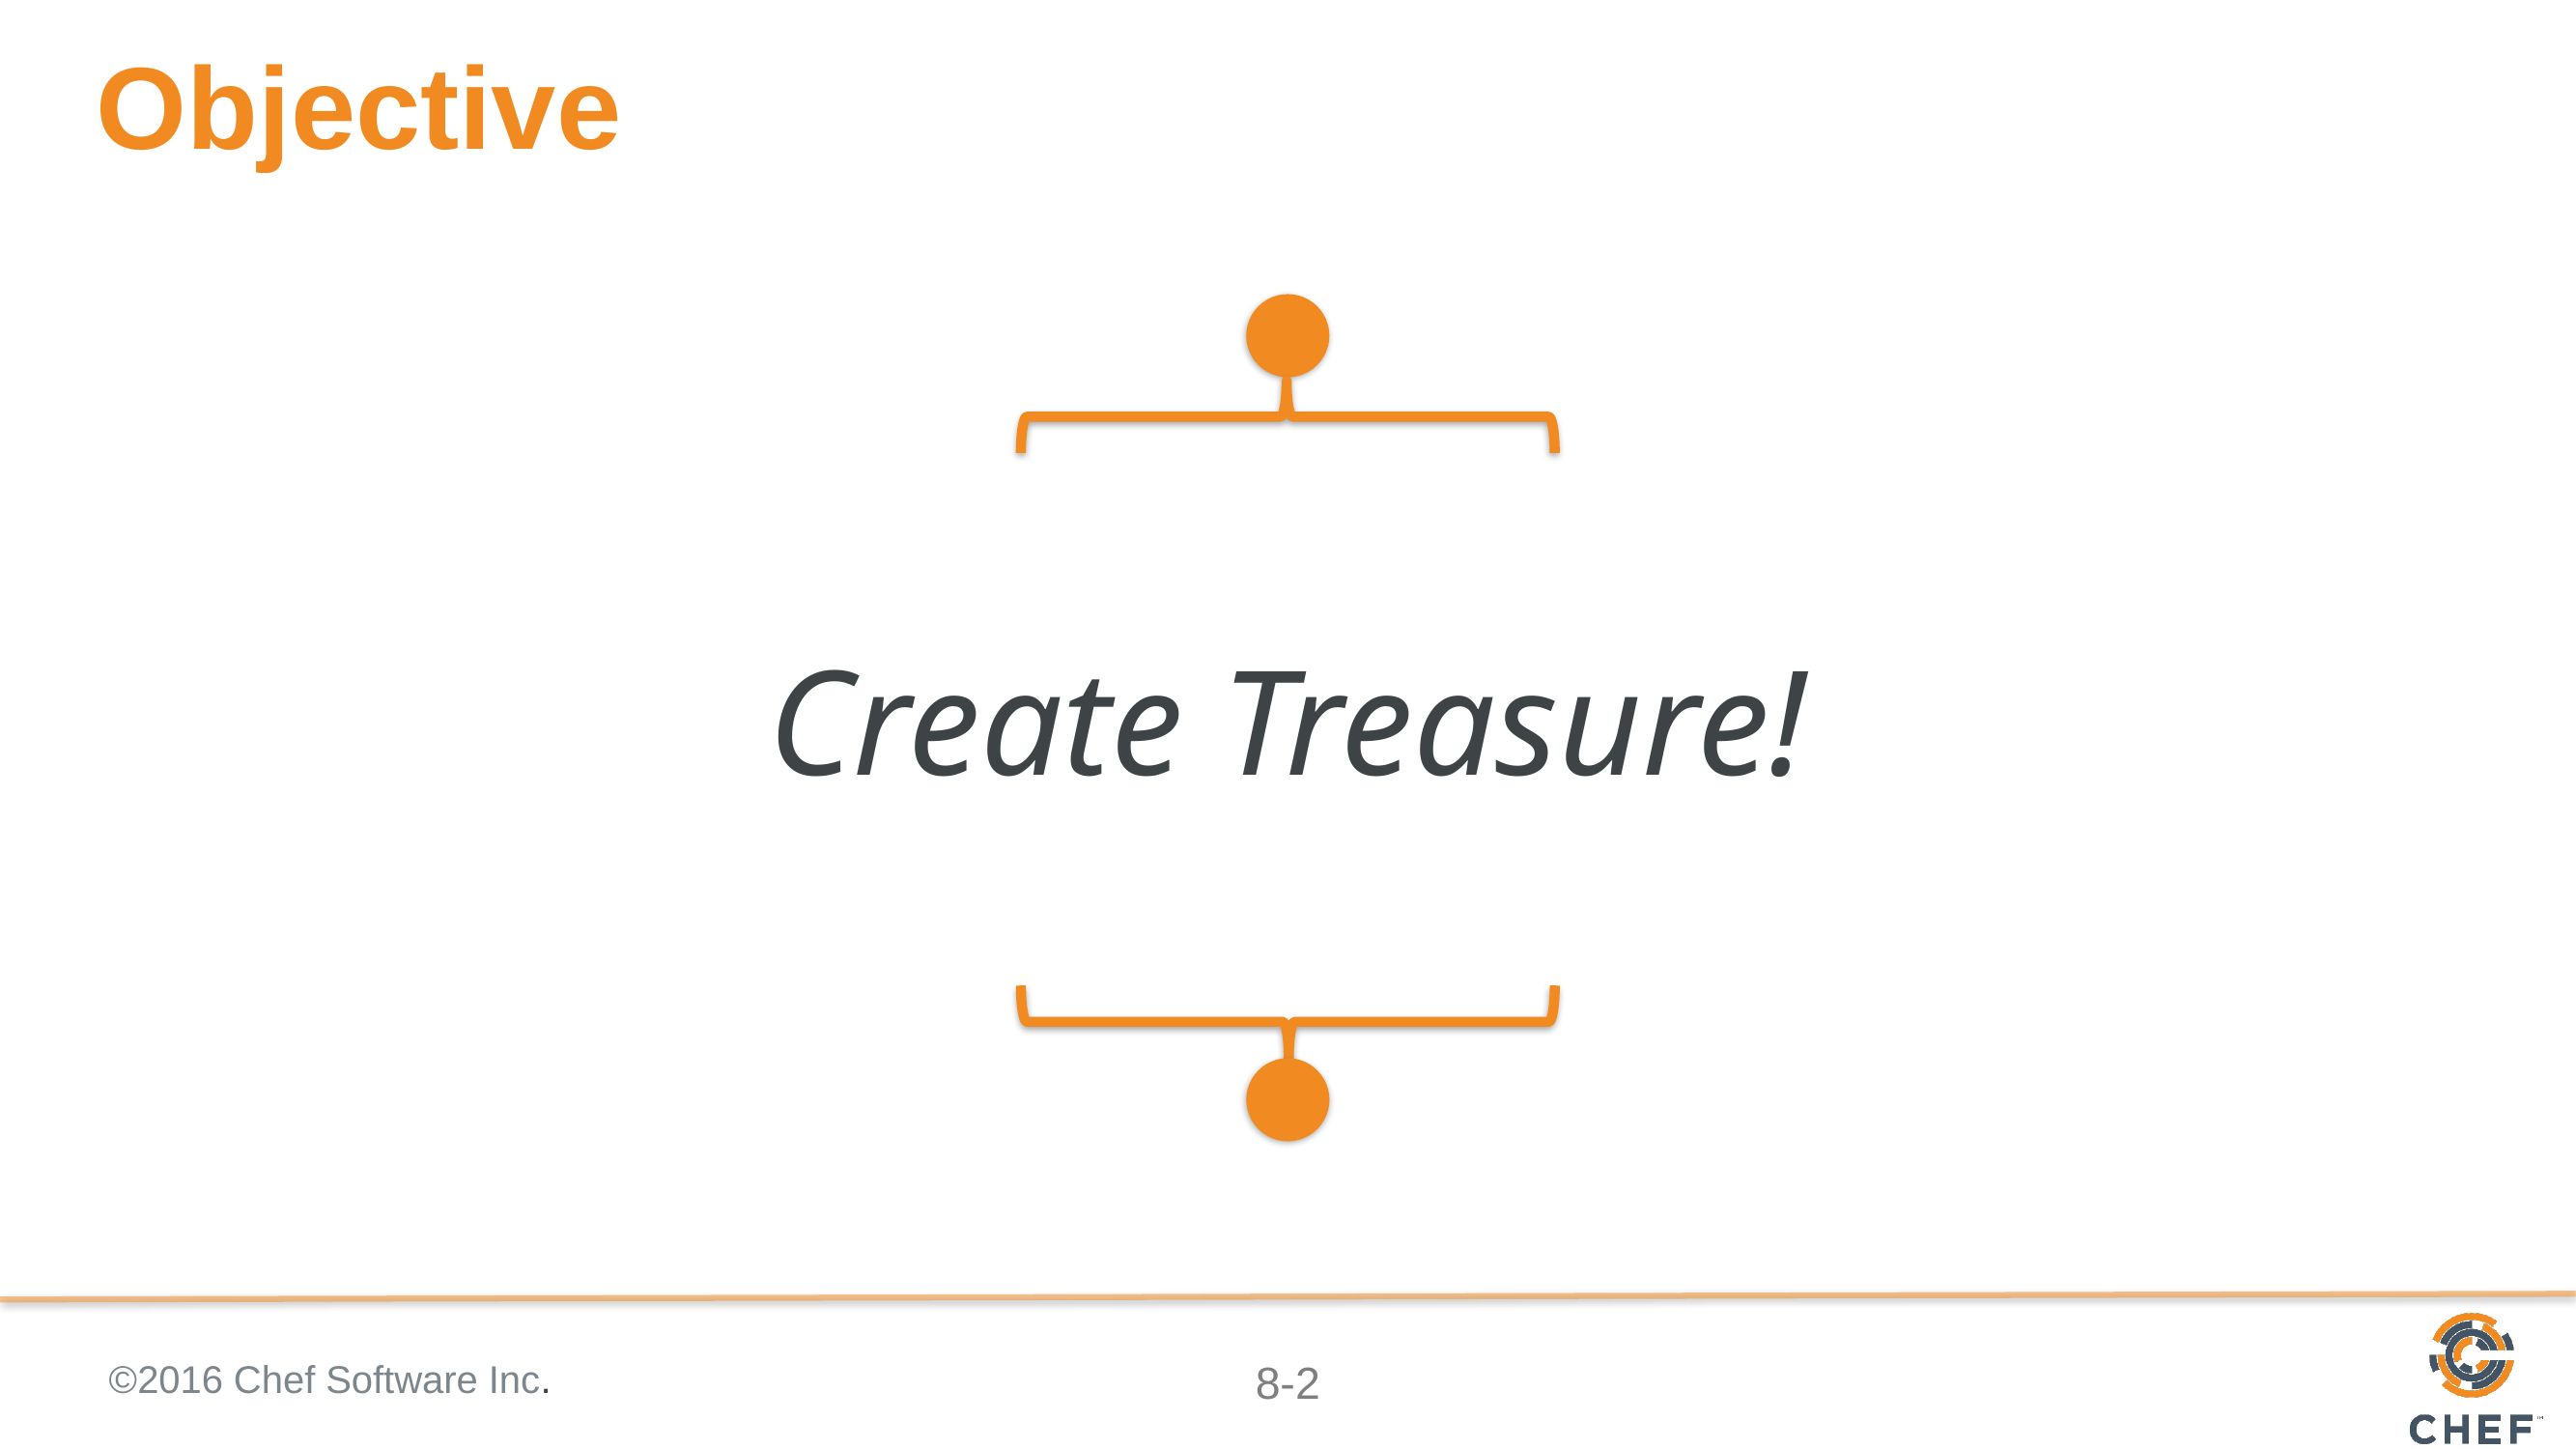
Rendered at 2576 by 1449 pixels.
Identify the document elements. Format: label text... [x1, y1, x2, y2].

text_box [1245, 293, 1331, 379]
text_box [1017, 377, 1558, 453]
list Create Treasure! [409, 294, 2167, 1142]
title Objective [96, 48, 2463, 180]
picture [2399, 1297, 2551, 1449]
text_box [1245, 1057, 1331, 1143]
text_box [1017, 985, 1558, 1057]
